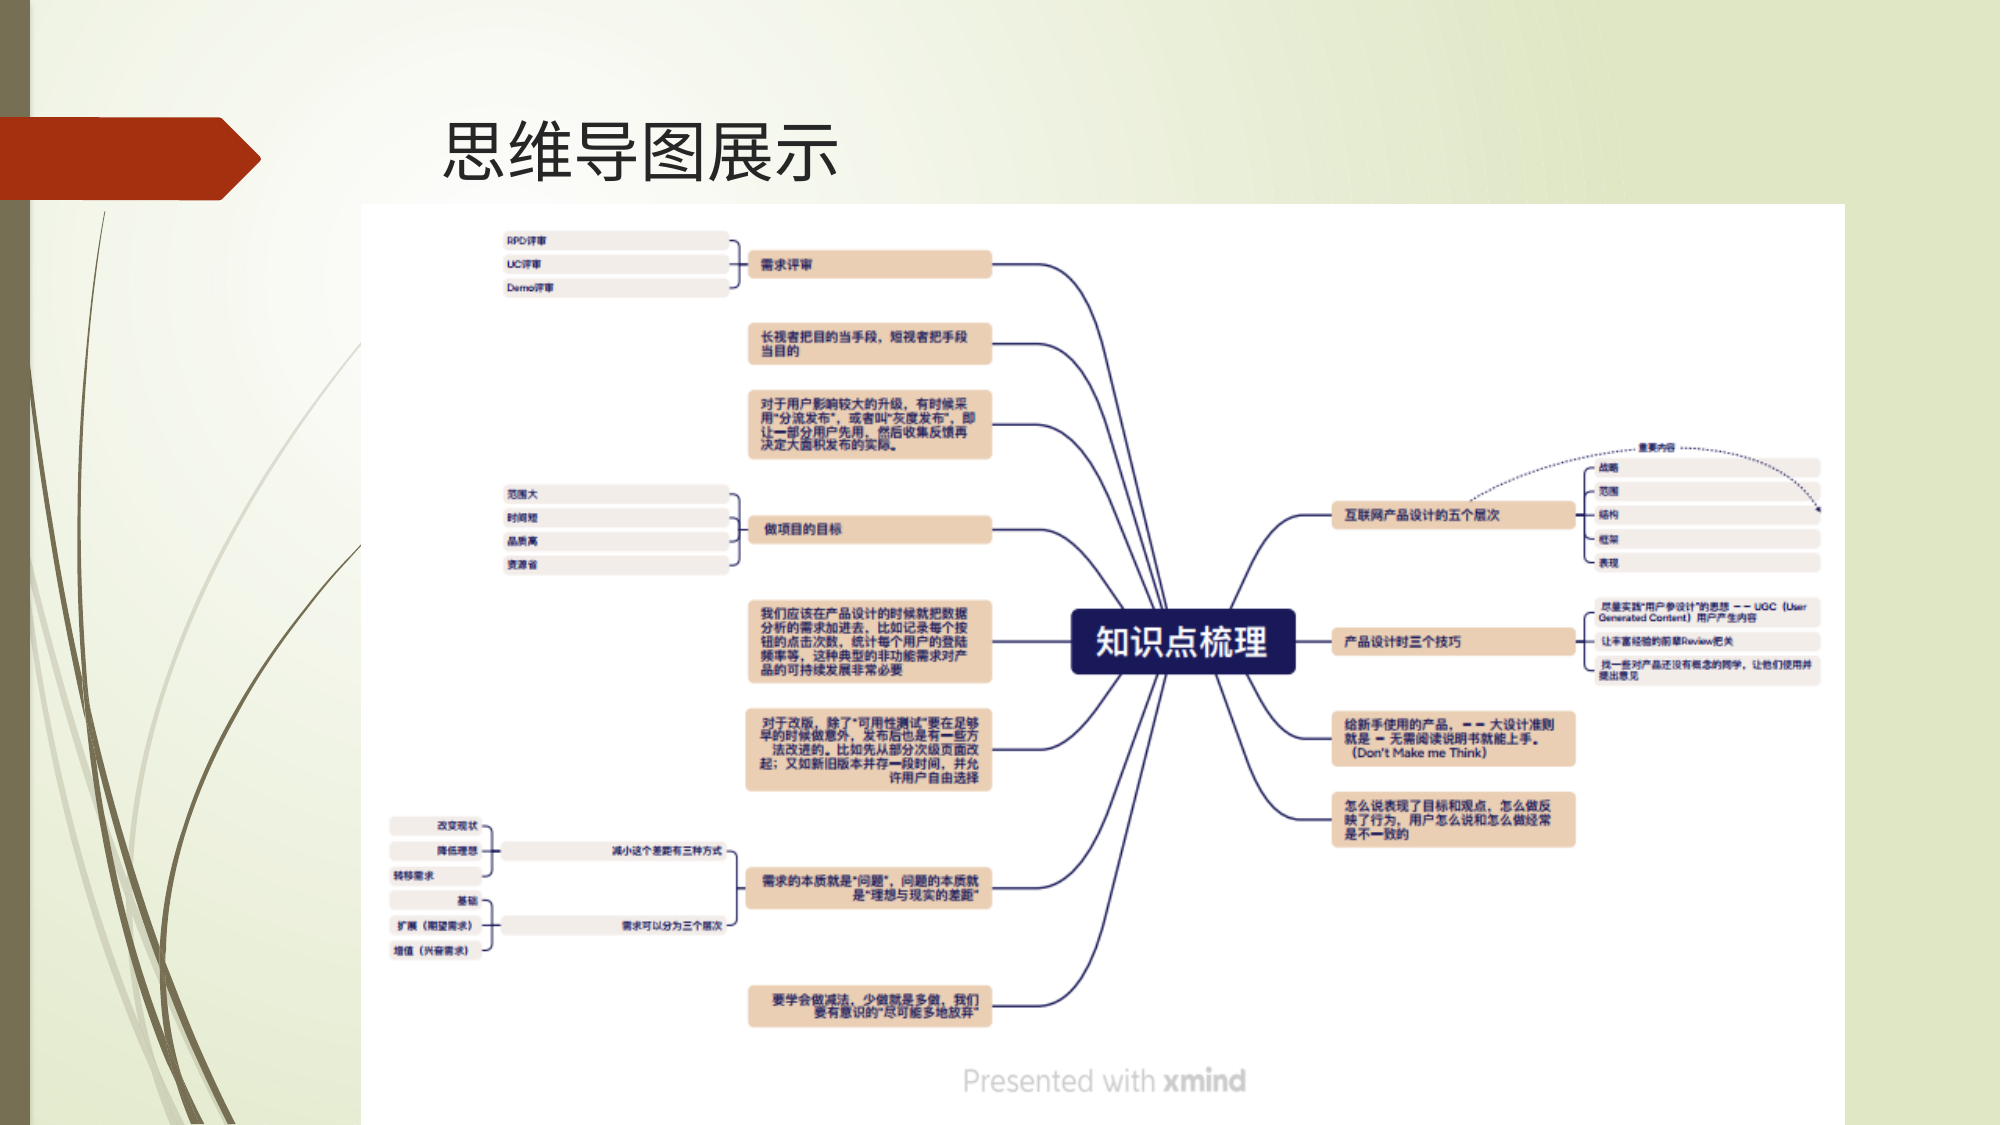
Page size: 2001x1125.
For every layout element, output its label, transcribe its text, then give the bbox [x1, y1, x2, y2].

picture [361, 204, 1845, 1125]
title 思维导图展示 [425, 102, 1888, 313]
